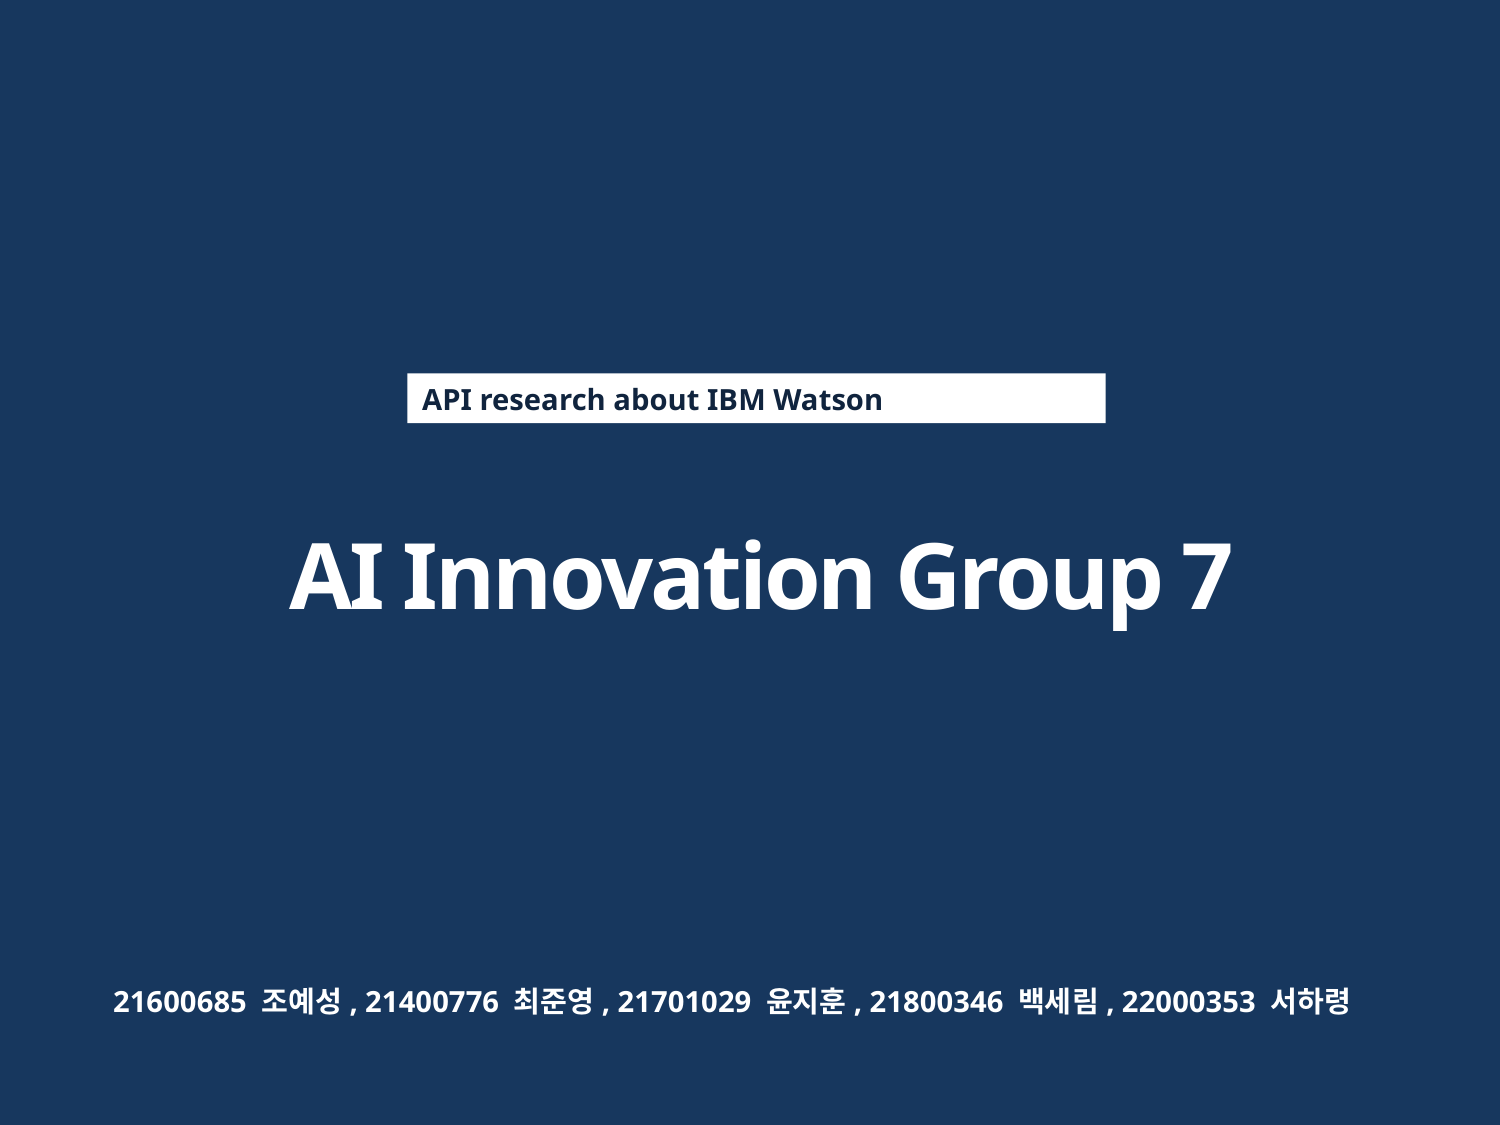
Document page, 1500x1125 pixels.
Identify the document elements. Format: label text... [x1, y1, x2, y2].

text_box AI Innovation Group 7 [242, 510, 1258, 636]
text_box 21600685 조예성, 21400776 최준영, 21701029 윤지훈, 21800346 백세림, 22000353 서하령 [0, 975, 1500, 1026]
text_box API research about IBM Watson [407, 373, 1106, 424]
